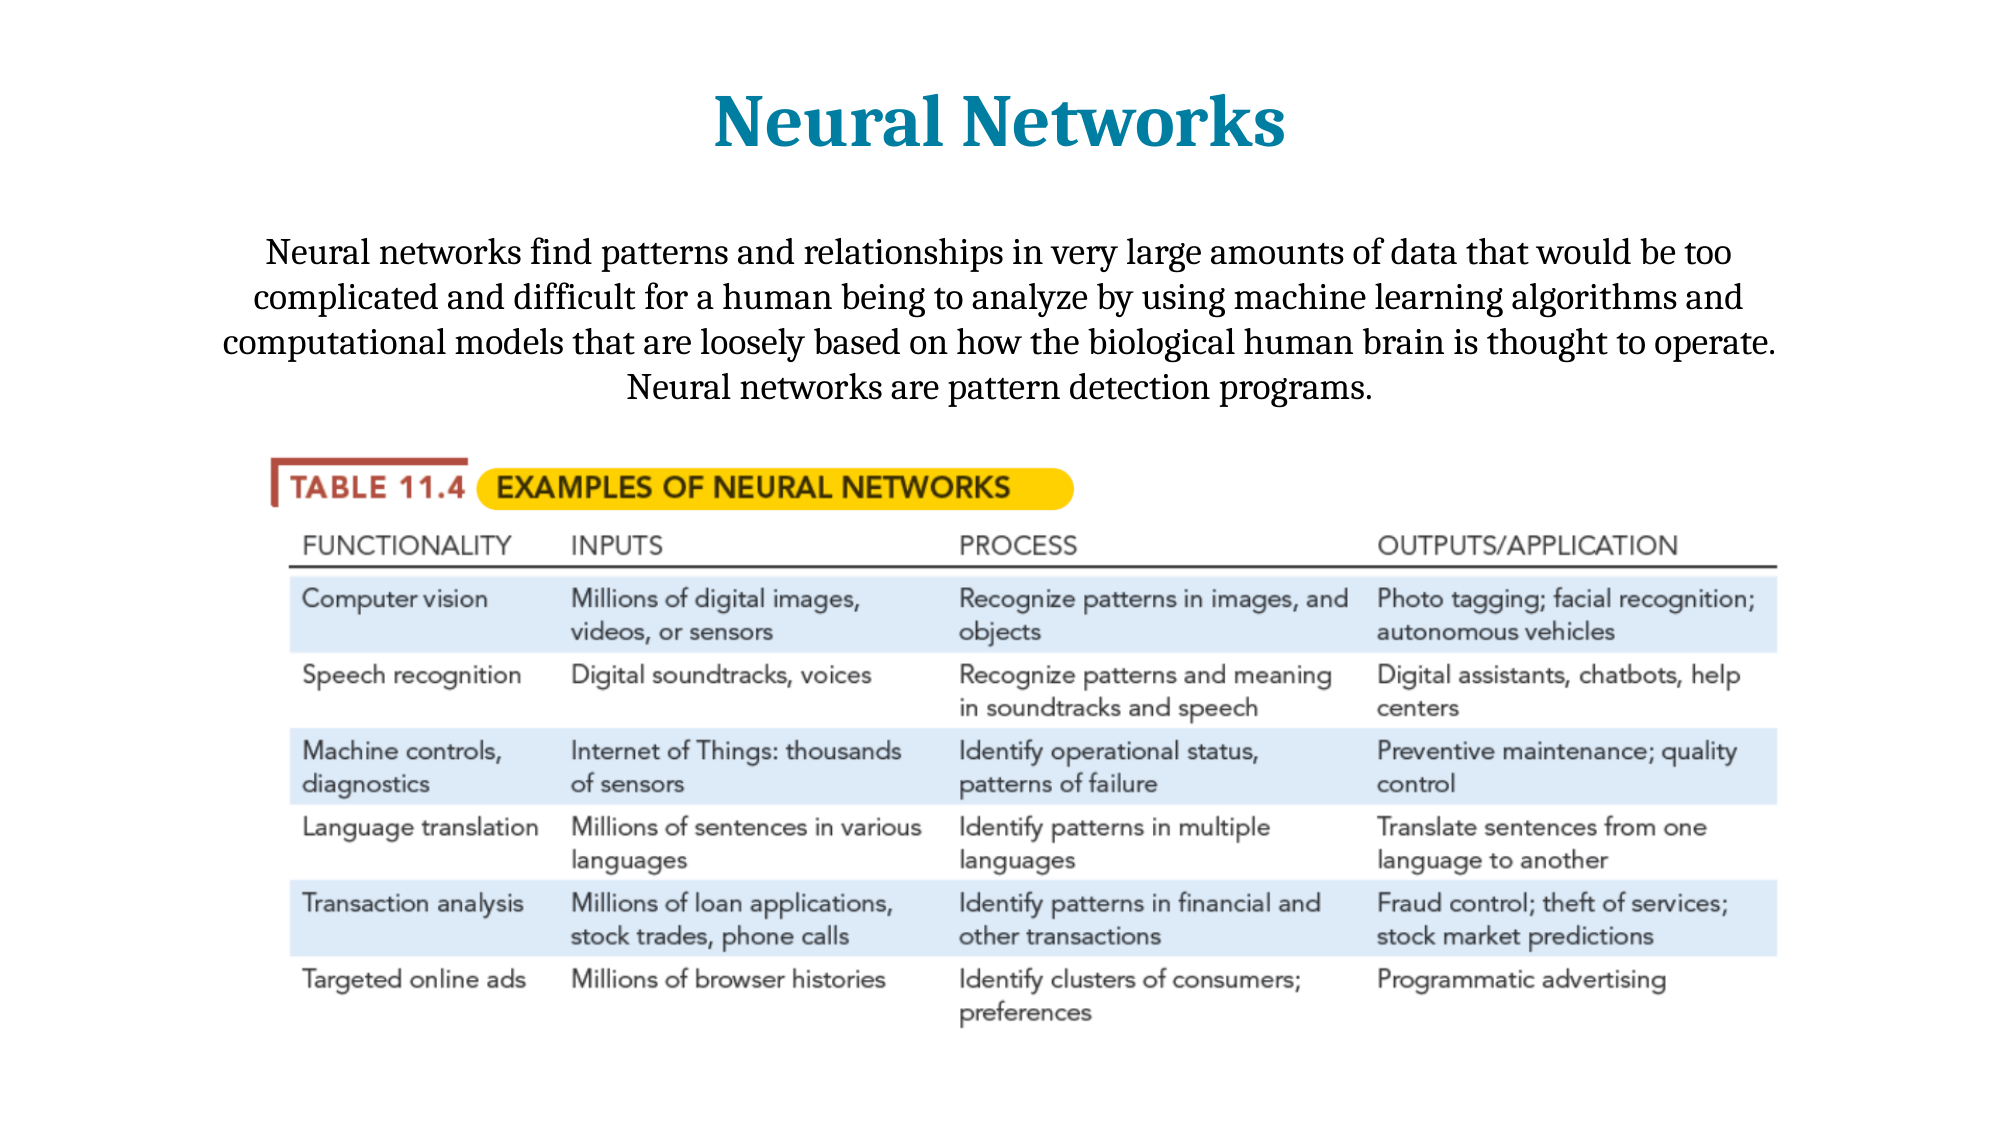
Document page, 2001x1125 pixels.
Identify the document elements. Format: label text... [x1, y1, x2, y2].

text_box Neural networks find patterns and relationships in very large amounts of data that would be too complicated and difficult for a human being to analyze by using machine learning algorithms and computational models that are loosely based on how the biological human brain is thought to operate. Neural networks are pattern detection programs. [156, 219, 1844, 415]
title Neural Networks [97, 71, 1903, 162]
picture [239, 437, 1868, 1055]
